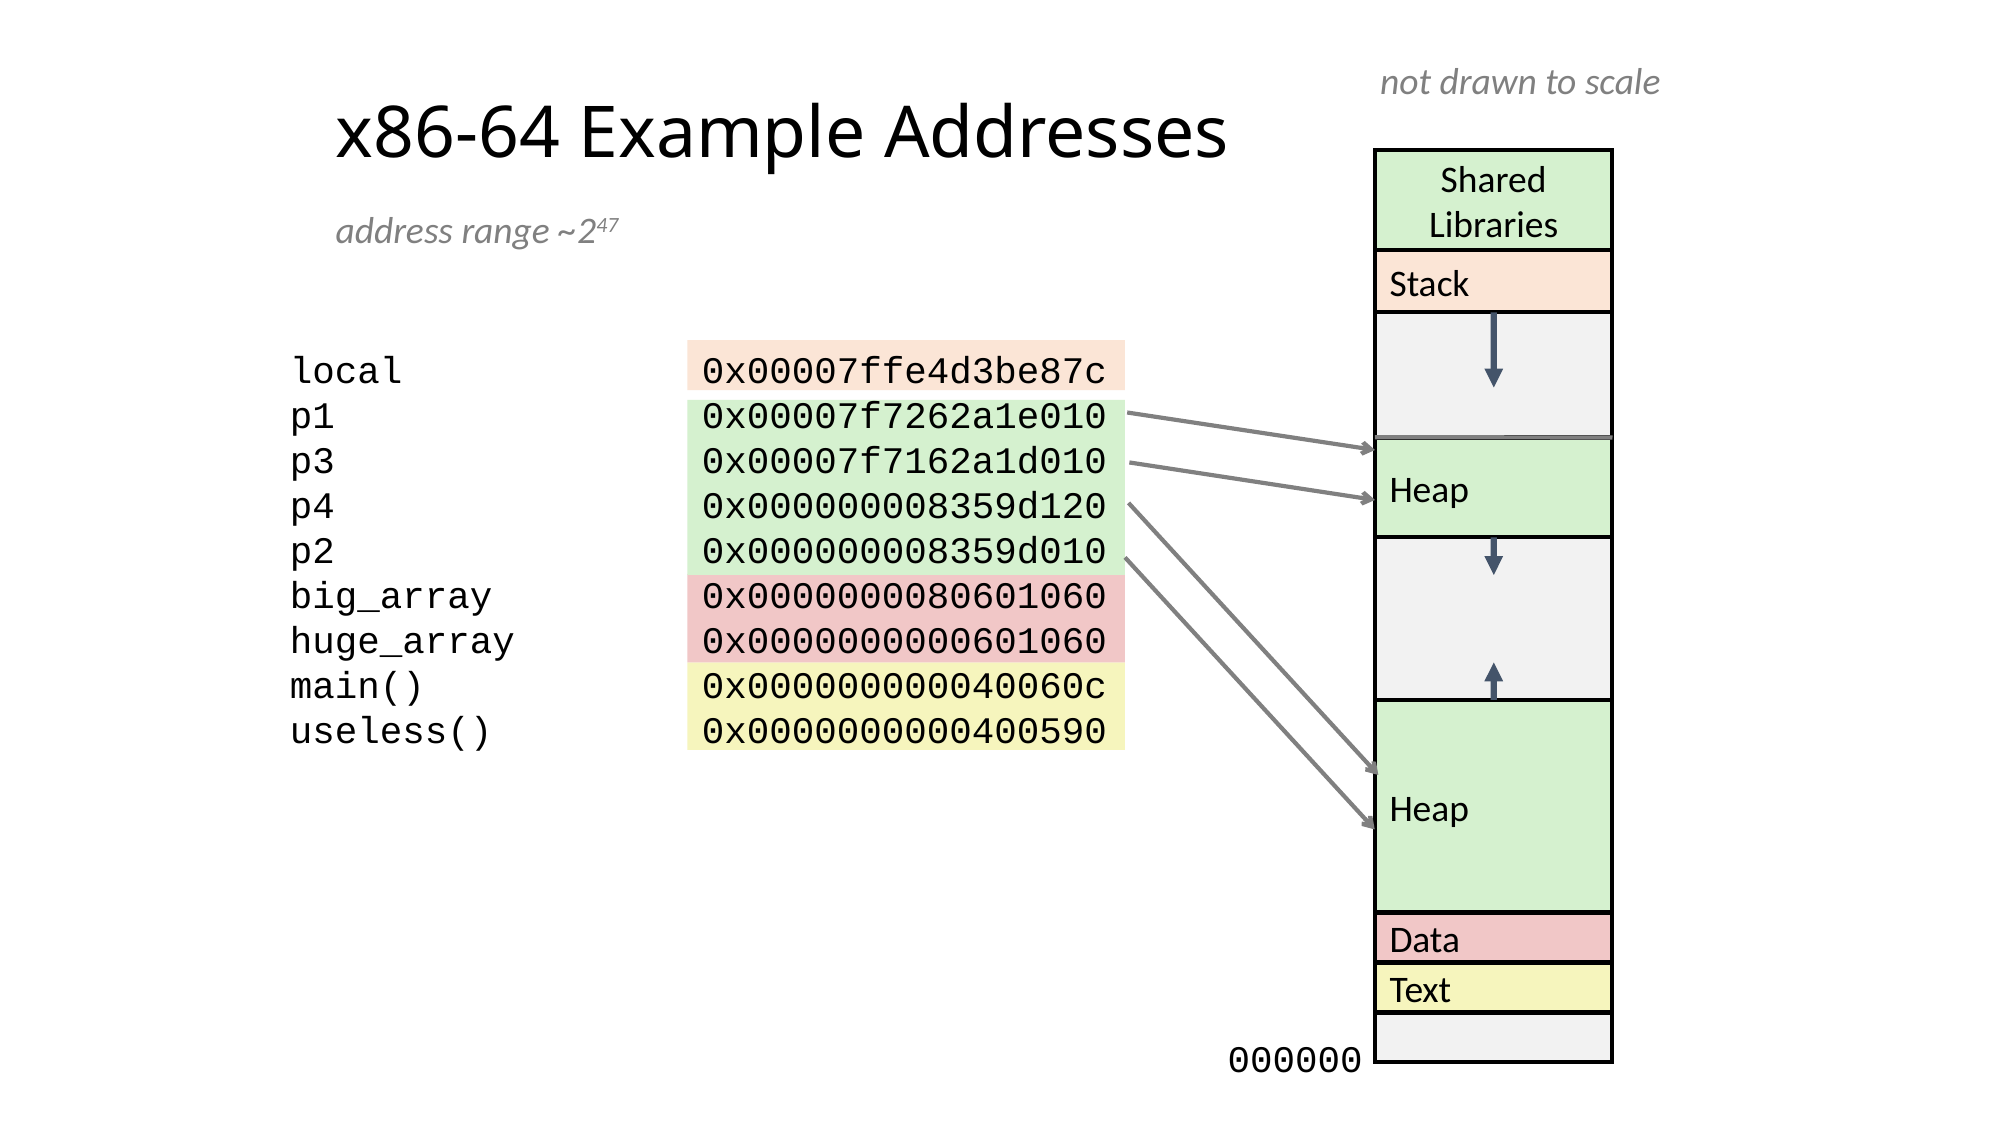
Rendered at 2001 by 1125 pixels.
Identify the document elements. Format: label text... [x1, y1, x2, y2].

text_box [1487, 537, 1501, 575]
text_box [1127, 412, 1375, 450]
text_box not drawn to scale [1365, 49, 1676, 110]
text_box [1129, 462, 1375, 500]
text_box Heap [1374, 699, 1613, 913]
text_box Data [1374, 913, 1613, 963]
text_box 000000 [1212, 1027, 1378, 1087]
text_box local 0x00007ffe4d3be87c p1 0x00007f7262a1e010 p3 0x00007f7162a1d010 p4 0x000000008359d120 p2 0x000000008359d010 big_array 0x0000000080601060 huge_array 0x0000000000601060 main() 0x000000000040060c useless() 0x0000000000400590 [275, 338, 1200, 759]
text_box [1379, 538, 1613, 699]
text_box Heap [1374, 440, 1613, 538]
title x86-64 Example Addresses [320, 87, 1400, 182]
text_box Shared Libraries [1374, 149, 1613, 250]
text_box address range ~247 [328, 199, 627, 259]
text_box Stack [1374, 250, 1613, 313]
text_box [1487, 312, 1501, 388]
text_box [1374, 313, 1613, 435]
text_box [1374, 1013, 1613, 1063]
text_box Text [1374, 963, 1613, 1013]
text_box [1124, 557, 1375, 830]
text_box [1487, 662, 1501, 700]
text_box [1128, 502, 1379, 775]
